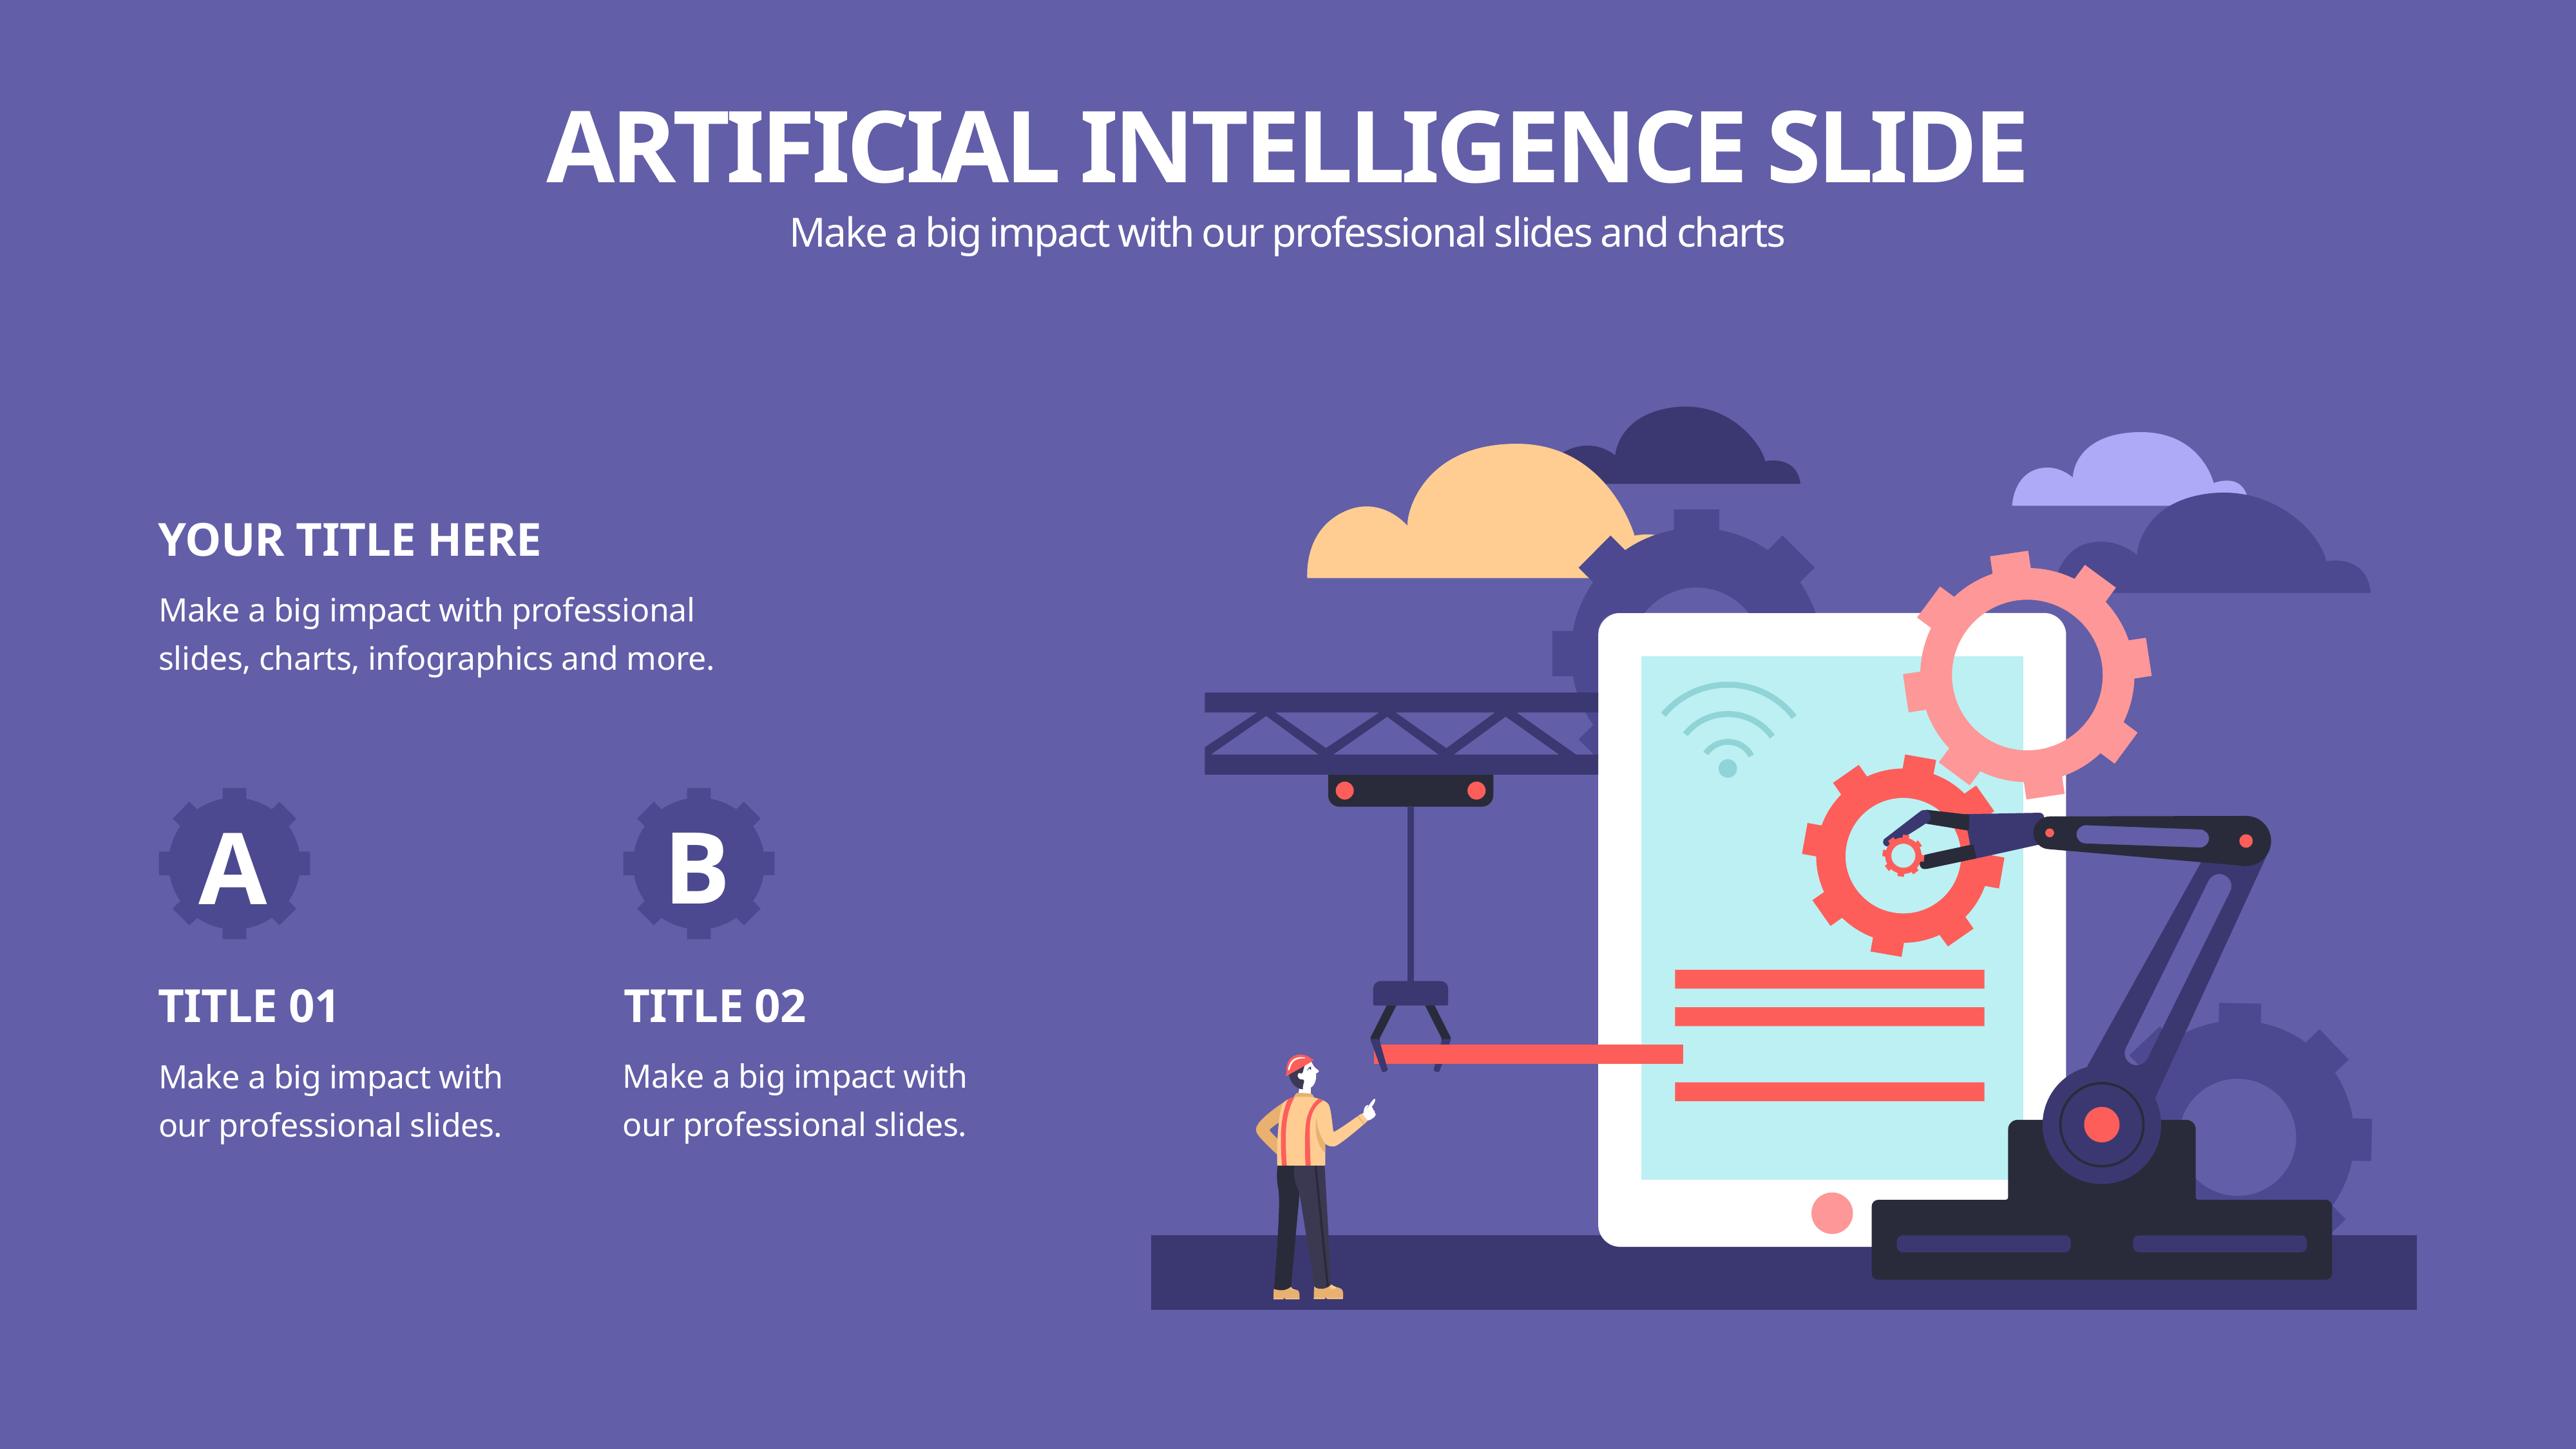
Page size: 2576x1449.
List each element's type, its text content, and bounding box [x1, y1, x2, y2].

text_box TITLE 02 [614, 972, 993, 1036]
text_box [687, 788, 711, 793]
text_box Make a big impact with our professional slides. [613, 1041, 993, 1148]
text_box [1150, 406, 2417, 1310]
text_box [770, 851, 775, 876]
text_box Make a big impact with our professional slides and charts [160, 194, 2416, 260]
text_box YOUR TITLE HERE [148, 506, 758, 571]
text_box B [625, 793, 770, 929]
text_box Make a big impact with professional slides, charts, infographics and more. [149, 575, 759, 681]
text_box [687, 929, 711, 940]
text_box ARTIFICIAL INTELLIGENCE SLIDE [160, 71, 2416, 194]
text_box TITLE 01 [148, 972, 528, 1036]
text_box [222, 788, 247, 793]
text_box [222, 929, 247, 940]
text_box [0, 0, 2576, 1449]
text_box A [160, 793, 306, 929]
text_box [306, 851, 310, 876]
text_box Make a big impact with our professional slides. [149, 1041, 528, 1148]
